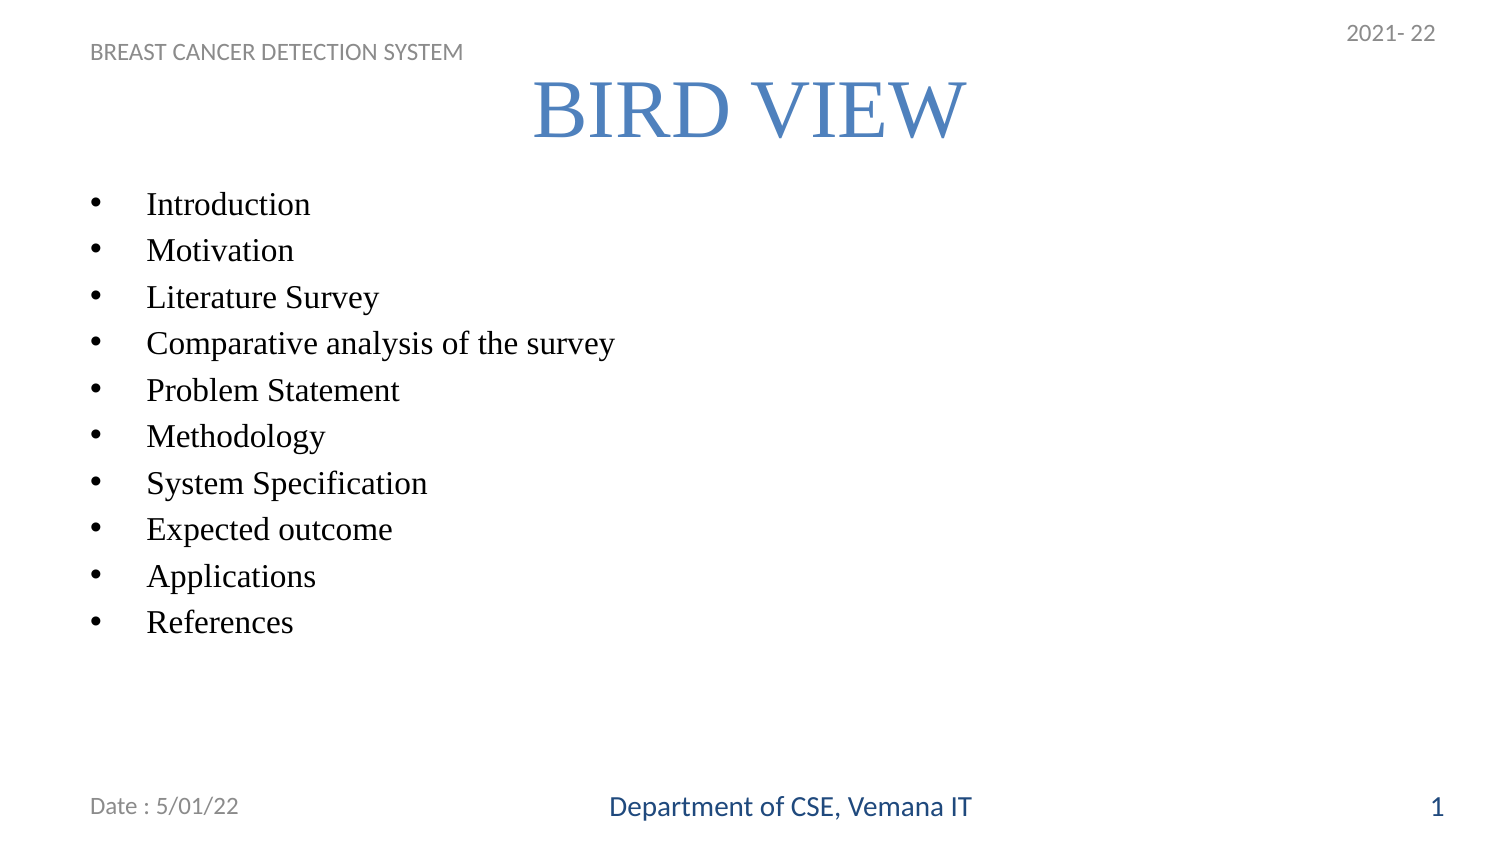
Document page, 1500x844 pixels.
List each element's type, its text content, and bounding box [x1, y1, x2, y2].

footer Department of CSE, Vemana IT [512, 782, 988, 827]
text_box BREAST CANCER DETECTION SYSTEM [74, 33, 538, 67]
list Introduction Motivation Literature Survey Comparative analysis of the survey Problem Statement Methodology System Specification Expected outcome Applications References [75, 174, 1425, 754]
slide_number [75, 782, 425, 827]
text_box 2021- 22 [1331, 17, 1494, 76]
text_box 1 [1412, 782, 1460, 827]
title BIRD VIEW [75, 33, 1425, 174]
